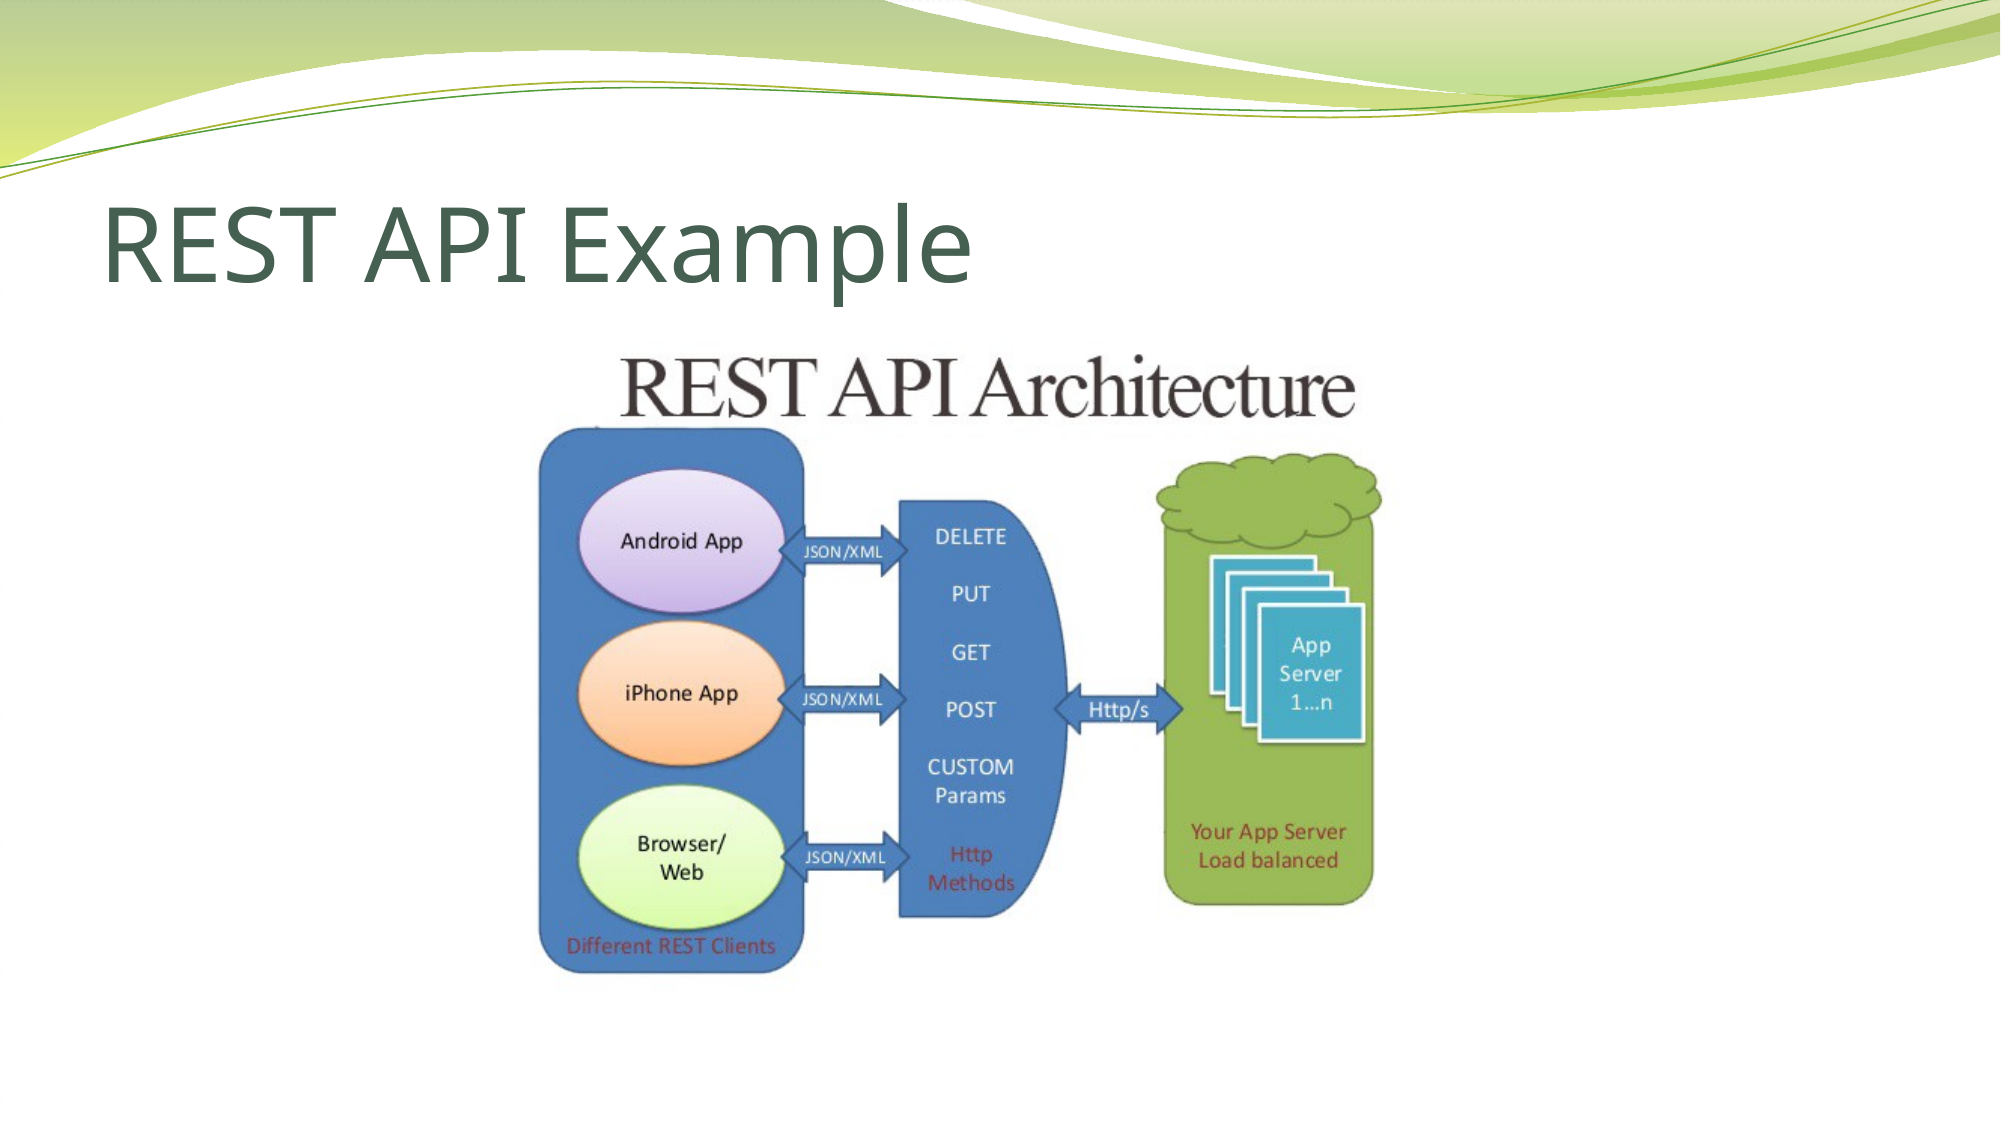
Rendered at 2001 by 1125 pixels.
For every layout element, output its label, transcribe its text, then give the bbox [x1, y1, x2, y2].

title REST API Example [99, 115, 1900, 303]
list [508, 317, 1492, 1038]
